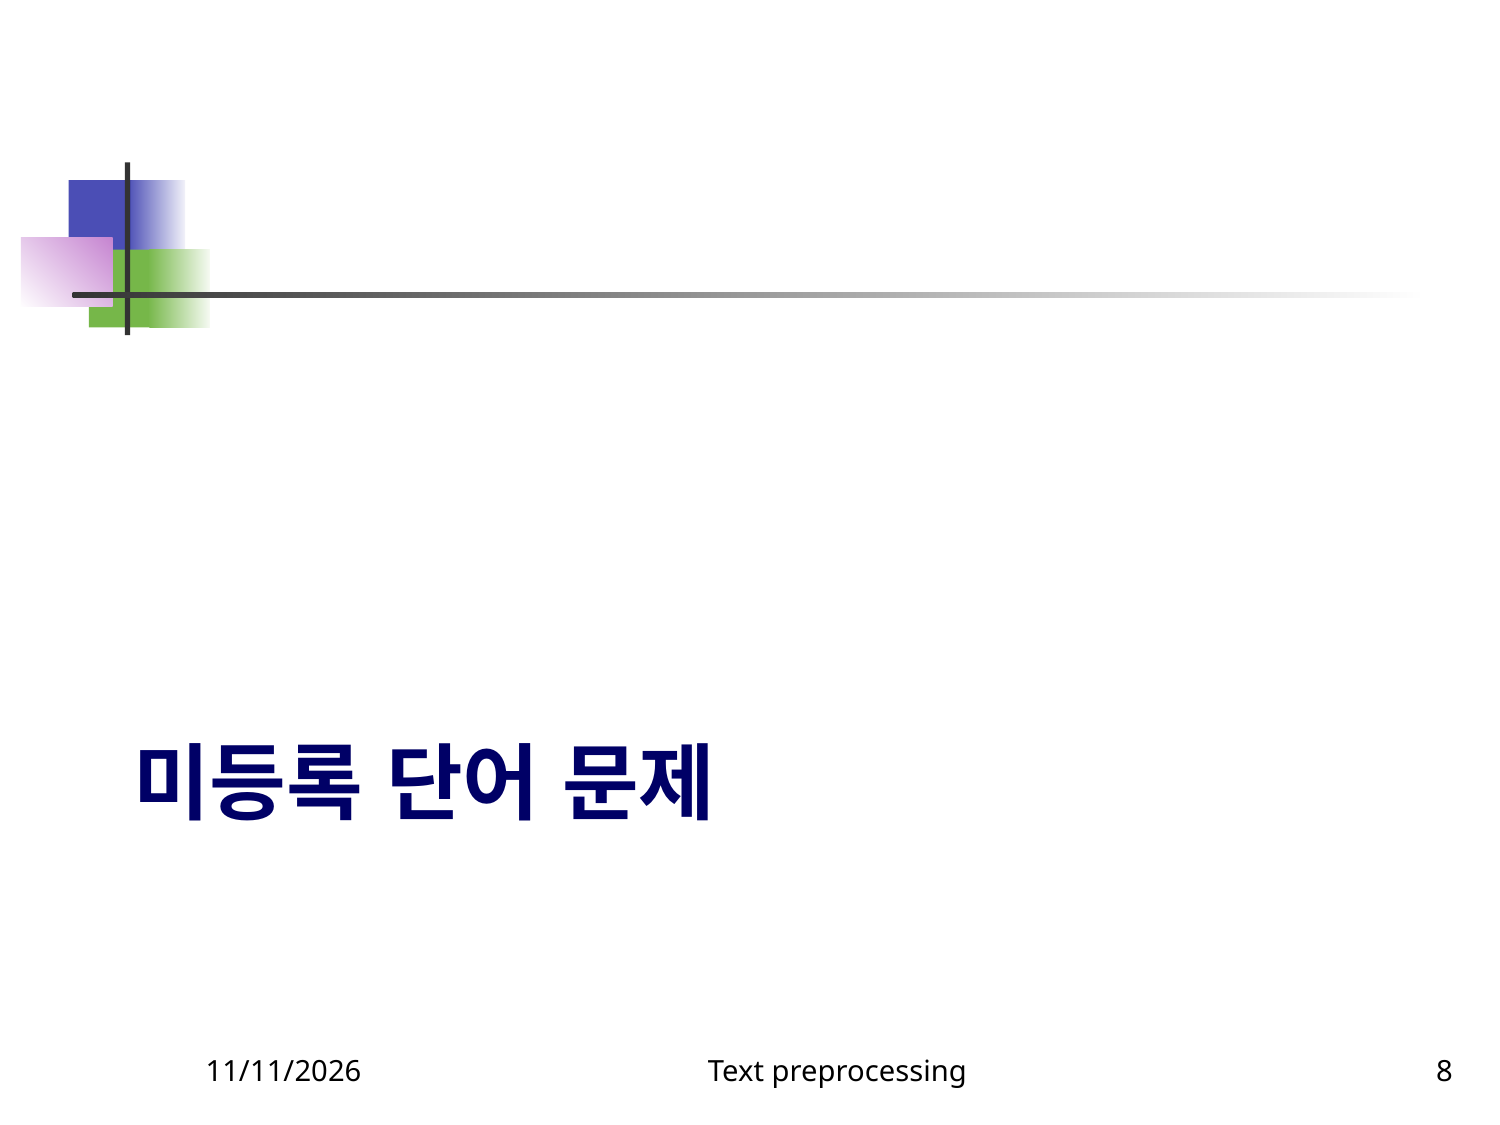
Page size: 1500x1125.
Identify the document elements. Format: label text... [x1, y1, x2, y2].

title 미등록 단어 문제 [118, 722, 1394, 947]
slide_number 8 [1155, 1024, 1468, 1100]
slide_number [190, 1024, 504, 1100]
footer Text preprocessing [600, 1024, 1075, 1100]
